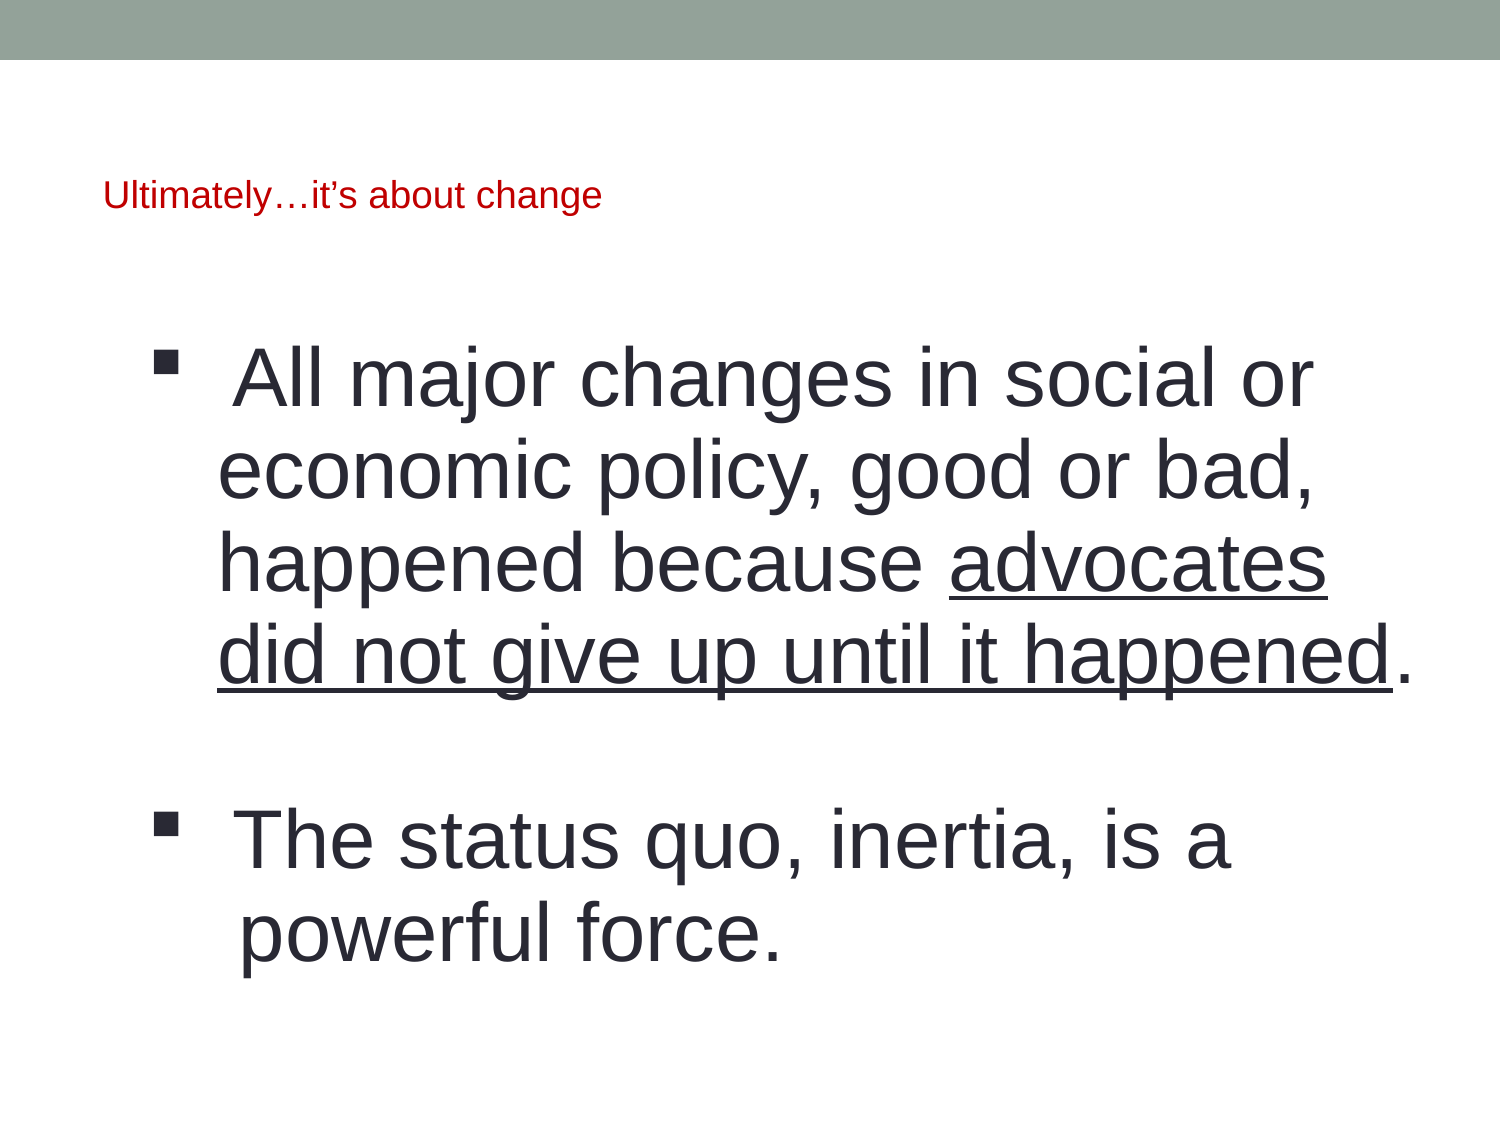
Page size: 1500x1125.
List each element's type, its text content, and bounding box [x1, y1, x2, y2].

list All major changes in social or economic policy, good or bad, happened because advocates did not give up until it happened. The status quo, inertia, is a powerful force. [87, 262, 1463, 1063]
title Ultimately…it’s about change [75, 137, 1425, 250]
